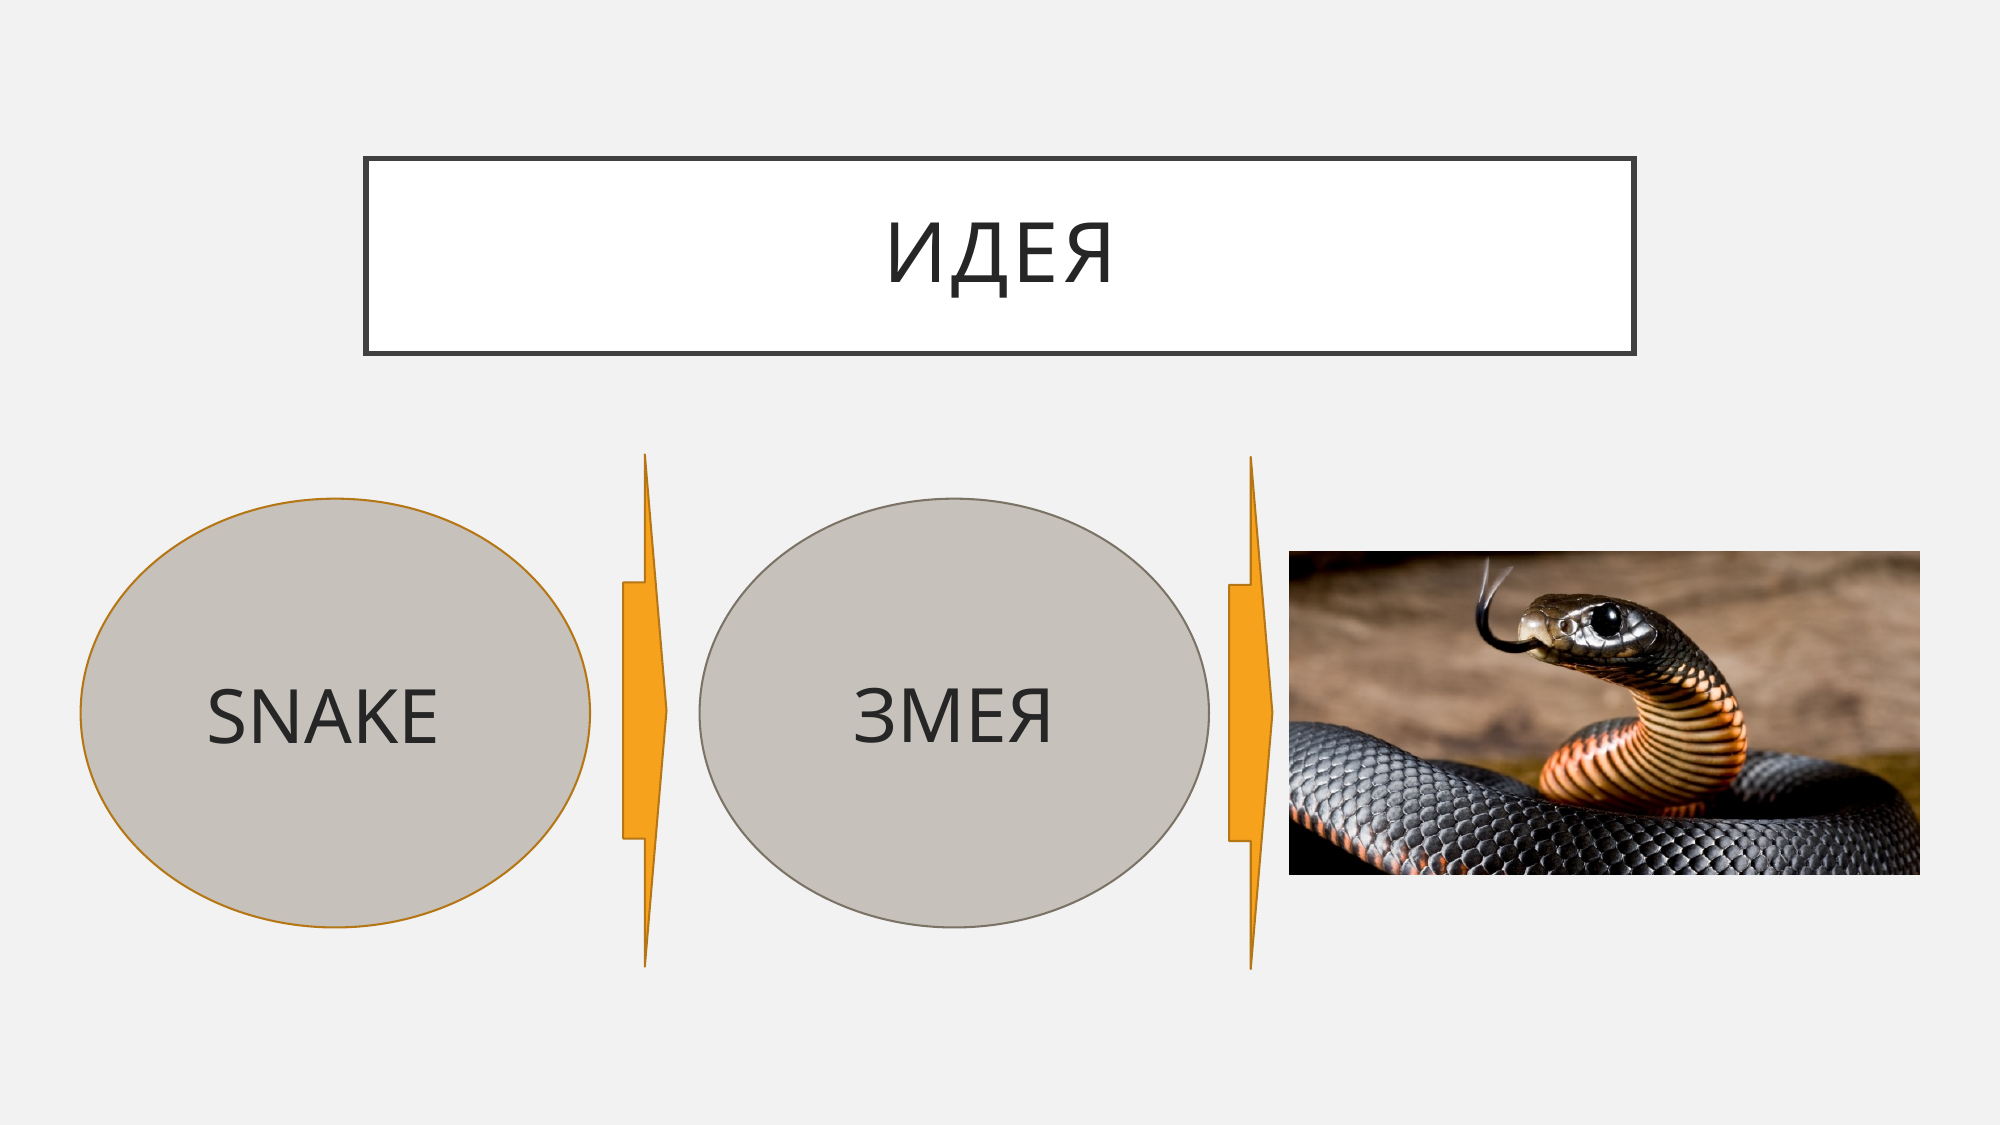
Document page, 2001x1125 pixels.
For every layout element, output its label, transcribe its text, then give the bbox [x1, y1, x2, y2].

text_box [1228, 455, 1274, 971]
title Идея [363, 156, 1637, 356]
text_box [79, 606, 113, 820]
text_box ЗМЕЯ [744, 550, 1164, 874]
text_box [534, 577, 592, 849]
text_box [622, 453, 668, 968]
text_box [166, 875, 504, 929]
picture [1289, 551, 1920, 875]
text_box [787, 497, 1122, 550]
text_box [1164, 589, 1211, 837]
text_box [166, 497, 504, 551]
text_box [784, 874, 1125, 929]
text_box [698, 590, 744, 836]
list SNAKE [113, 551, 534, 875]
